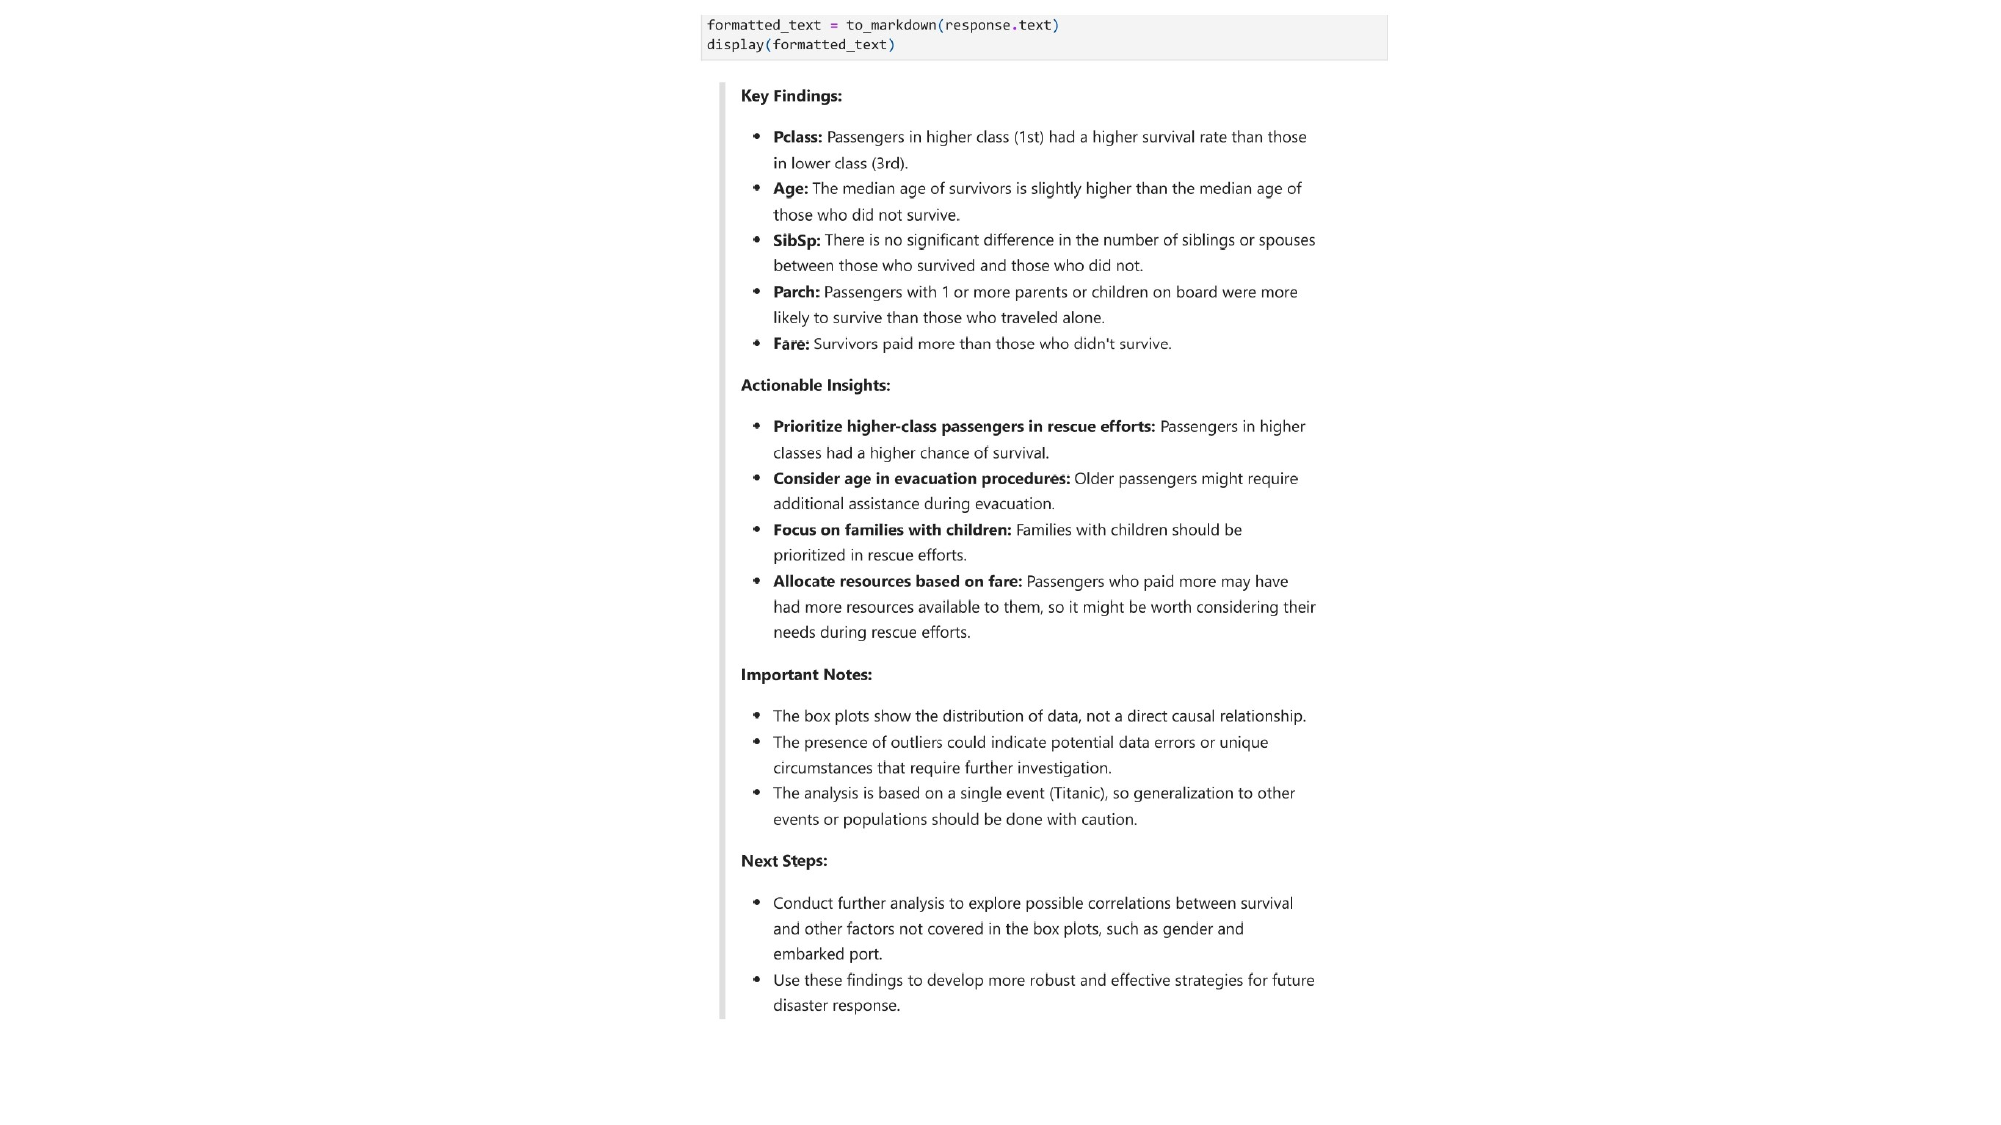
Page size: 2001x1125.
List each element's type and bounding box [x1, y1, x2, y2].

picture [532, 0, 1468, 1125]
